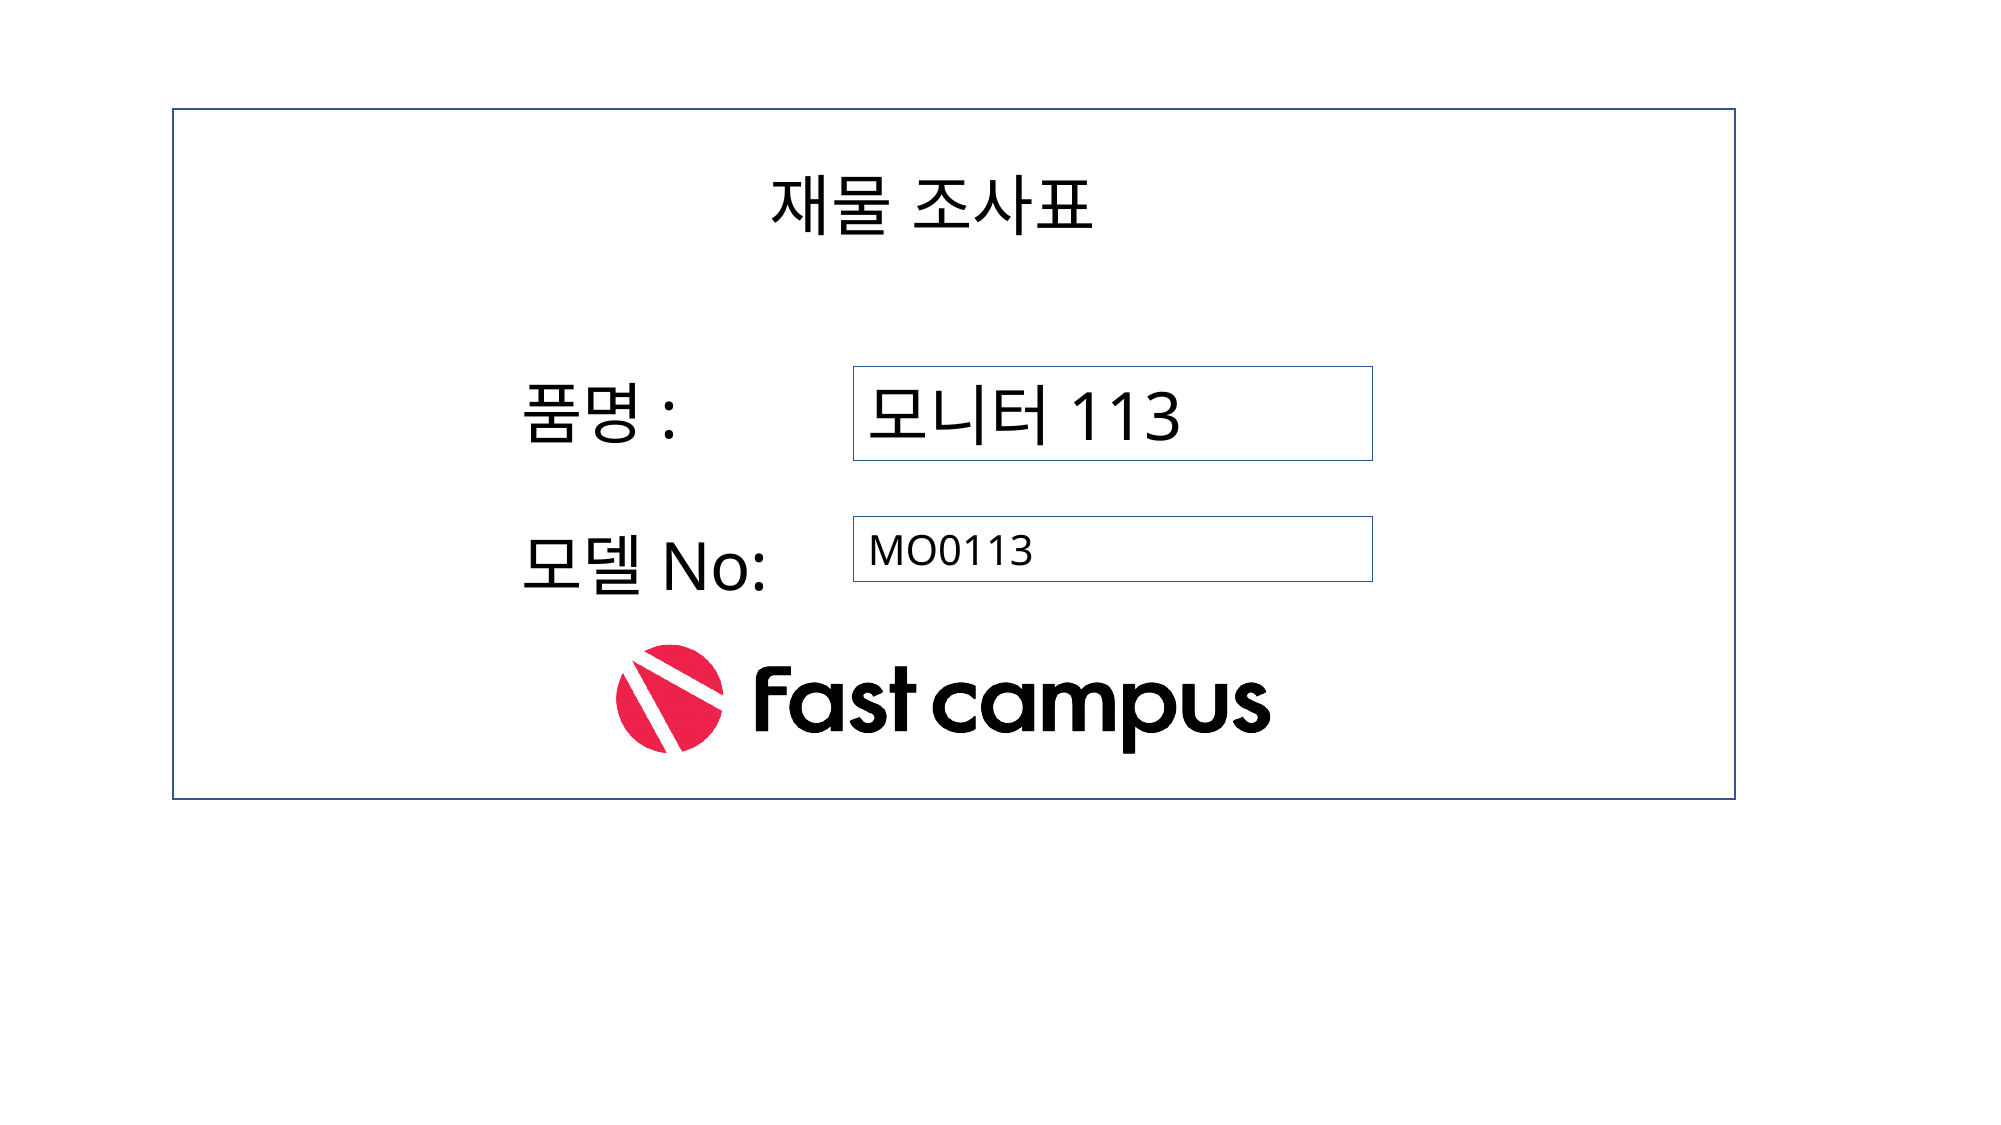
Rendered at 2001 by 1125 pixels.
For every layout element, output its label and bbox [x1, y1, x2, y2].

picture [607, 635, 1279, 763]
text_box [172, 108, 1736, 800]
